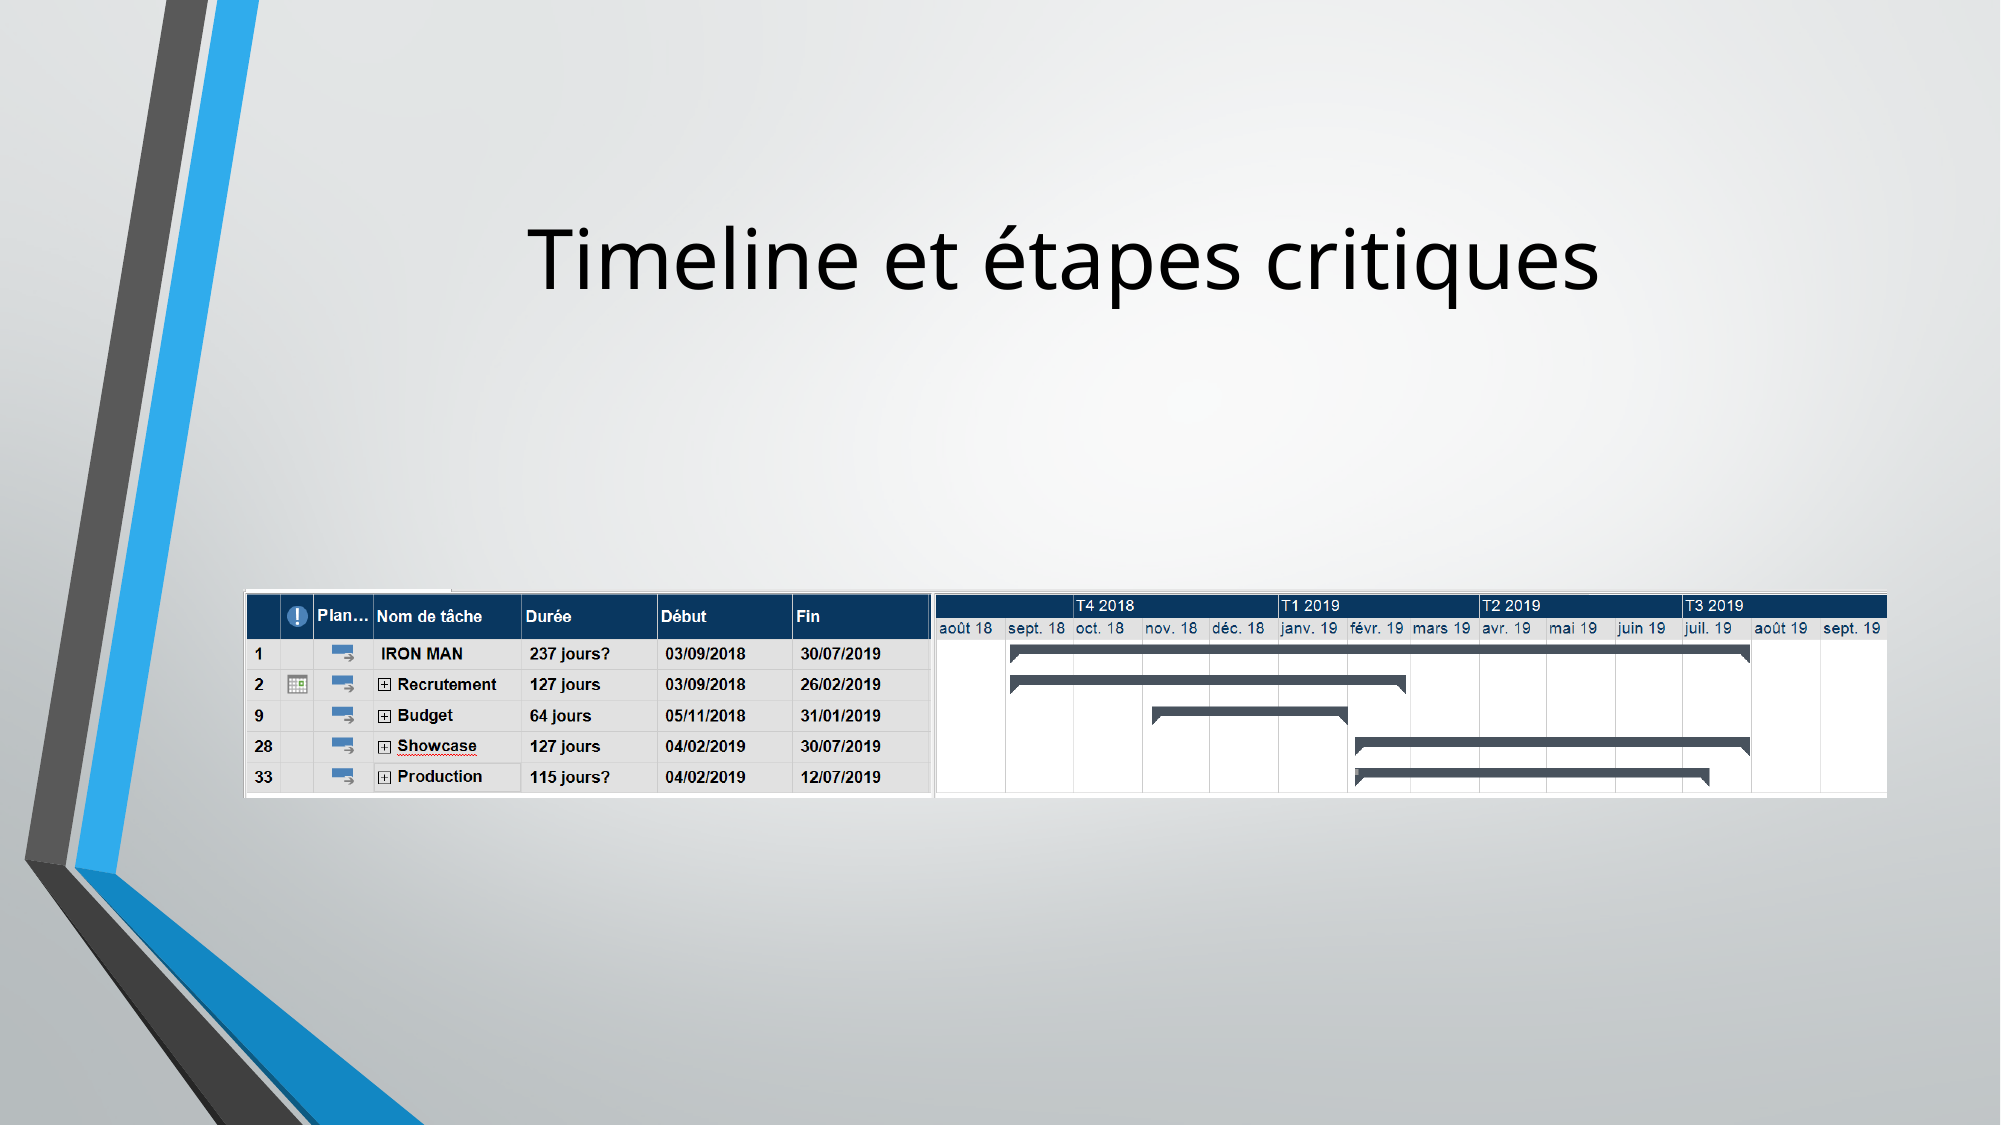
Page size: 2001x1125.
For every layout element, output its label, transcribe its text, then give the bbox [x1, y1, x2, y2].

title Timeline et étapes critiques [243, 112, 1887, 400]
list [243, 589, 1888, 799]
